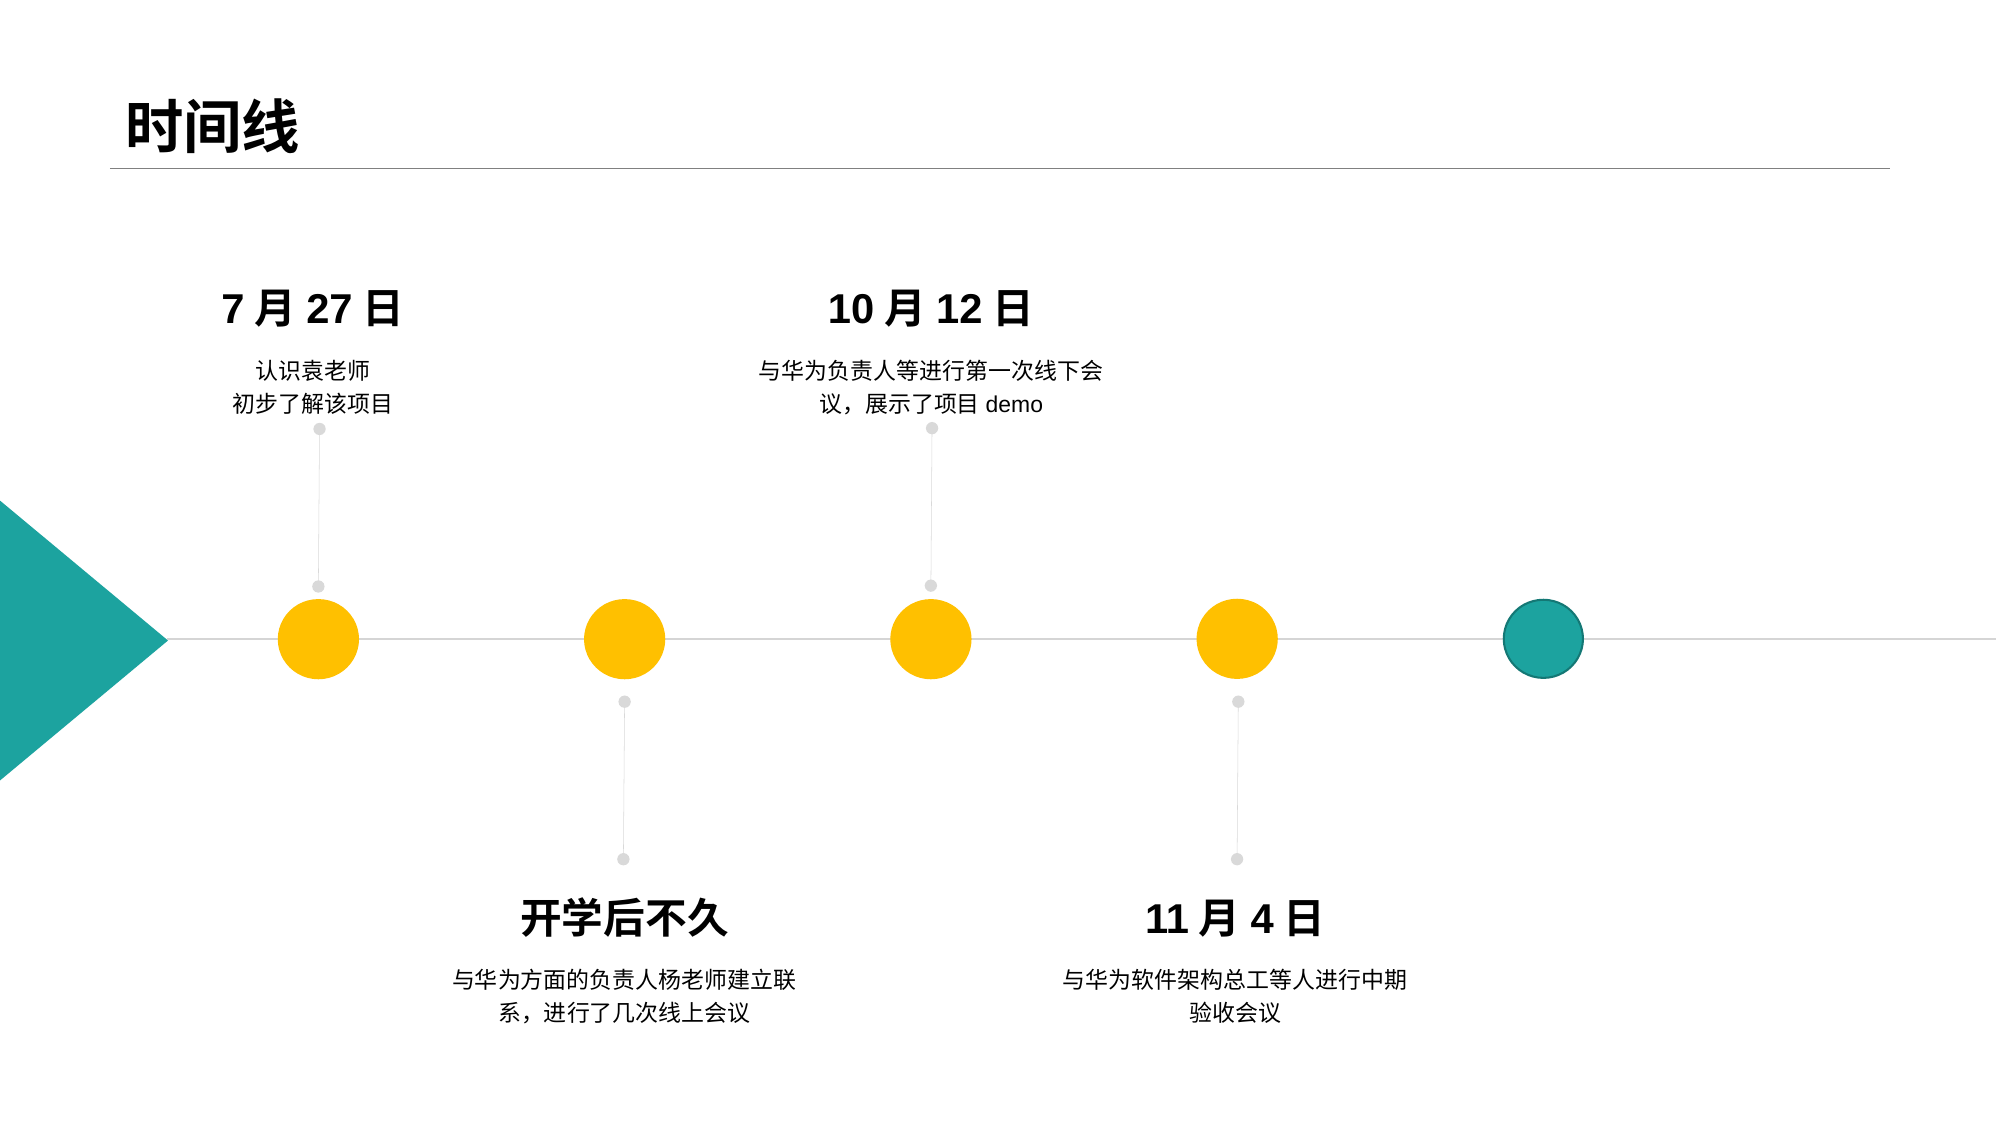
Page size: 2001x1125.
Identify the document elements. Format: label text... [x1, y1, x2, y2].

text_box [584, 599, 666, 680]
title 时间线 [109, 0, 1890, 169]
text_box 与华为负责人等进行第一次线下会议，展示了项目demo [735, 344, 1127, 437]
text_box 开学后不久 [429, 880, 820, 954]
text_box 与华为方面的负责人杨老师建立联系，进行了几次线上会议 [429, 954, 820, 1047]
text_box 与华为软件架构总工等人进行中期验收会议 [1039, 954, 1431, 1047]
text_box [890, 599, 972, 680]
text_box [1196, 598, 1278, 679]
text_box 10月12日 [735, 270, 1127, 344]
text_box 11月4日 [1039, 879, 1431, 954]
text_box [277, 599, 360, 680]
text_box 7月27日 [117, 270, 509, 344]
text_box 认识袁老师 初步了解该项目 [117, 344, 509, 437]
text_box [0, 499, 170, 782]
text_box [1502, 598, 1585, 679]
